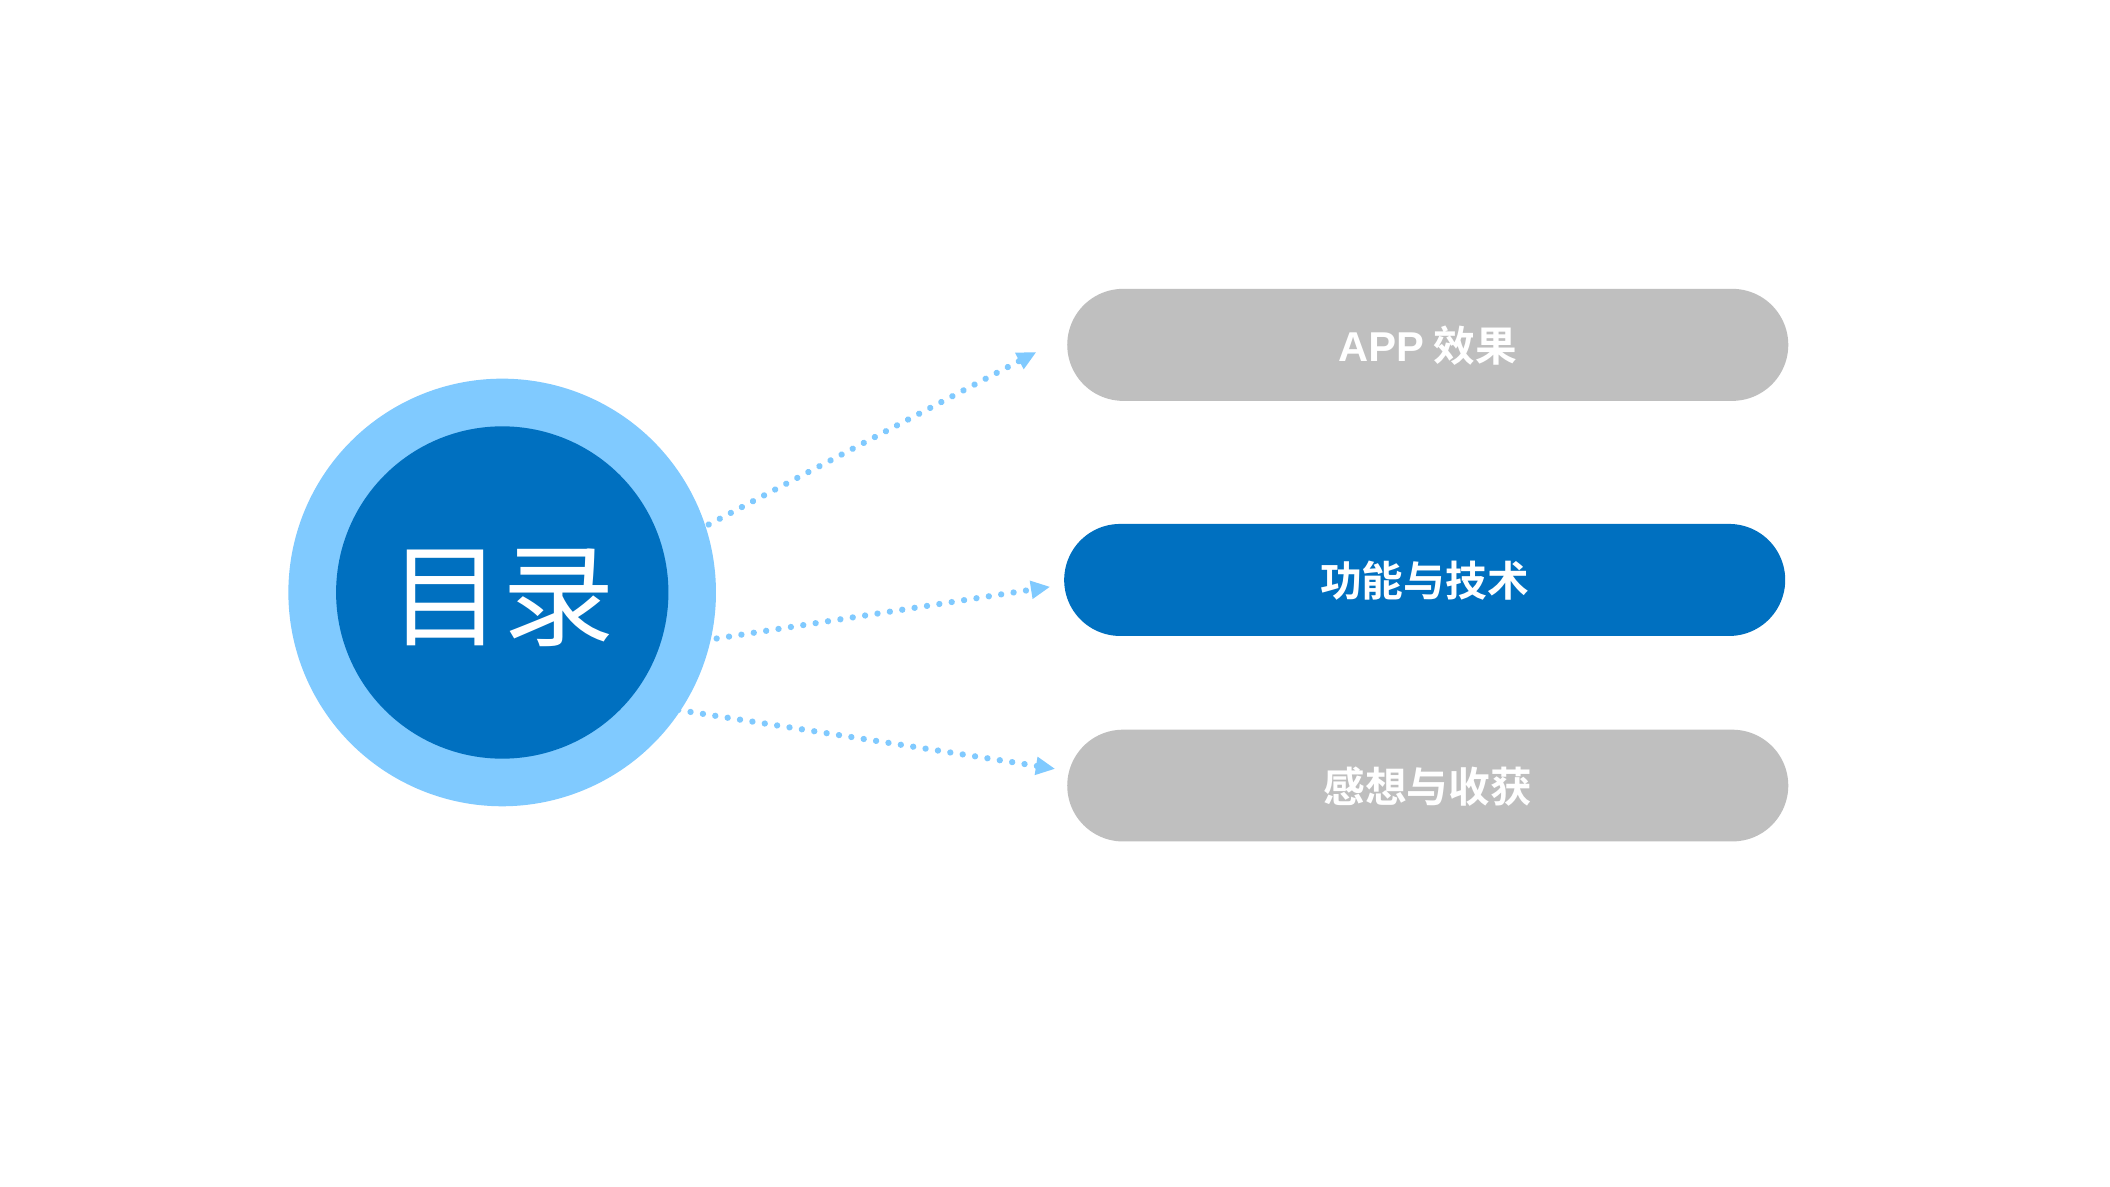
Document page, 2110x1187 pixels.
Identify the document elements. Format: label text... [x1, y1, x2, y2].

text_box 目录 [335, 425, 670, 760]
text_box 感想与收获 [1067, 729, 1789, 842]
text_box [1022, 352, 1036, 364]
text_box APP效果 [1067, 288, 1789, 401]
text_box 功能与技术 [1064, 523, 1786, 636]
text_box [1036, 582, 1050, 595]
text_box [288, 378, 716, 807]
text_box [1041, 760, 1055, 773]
